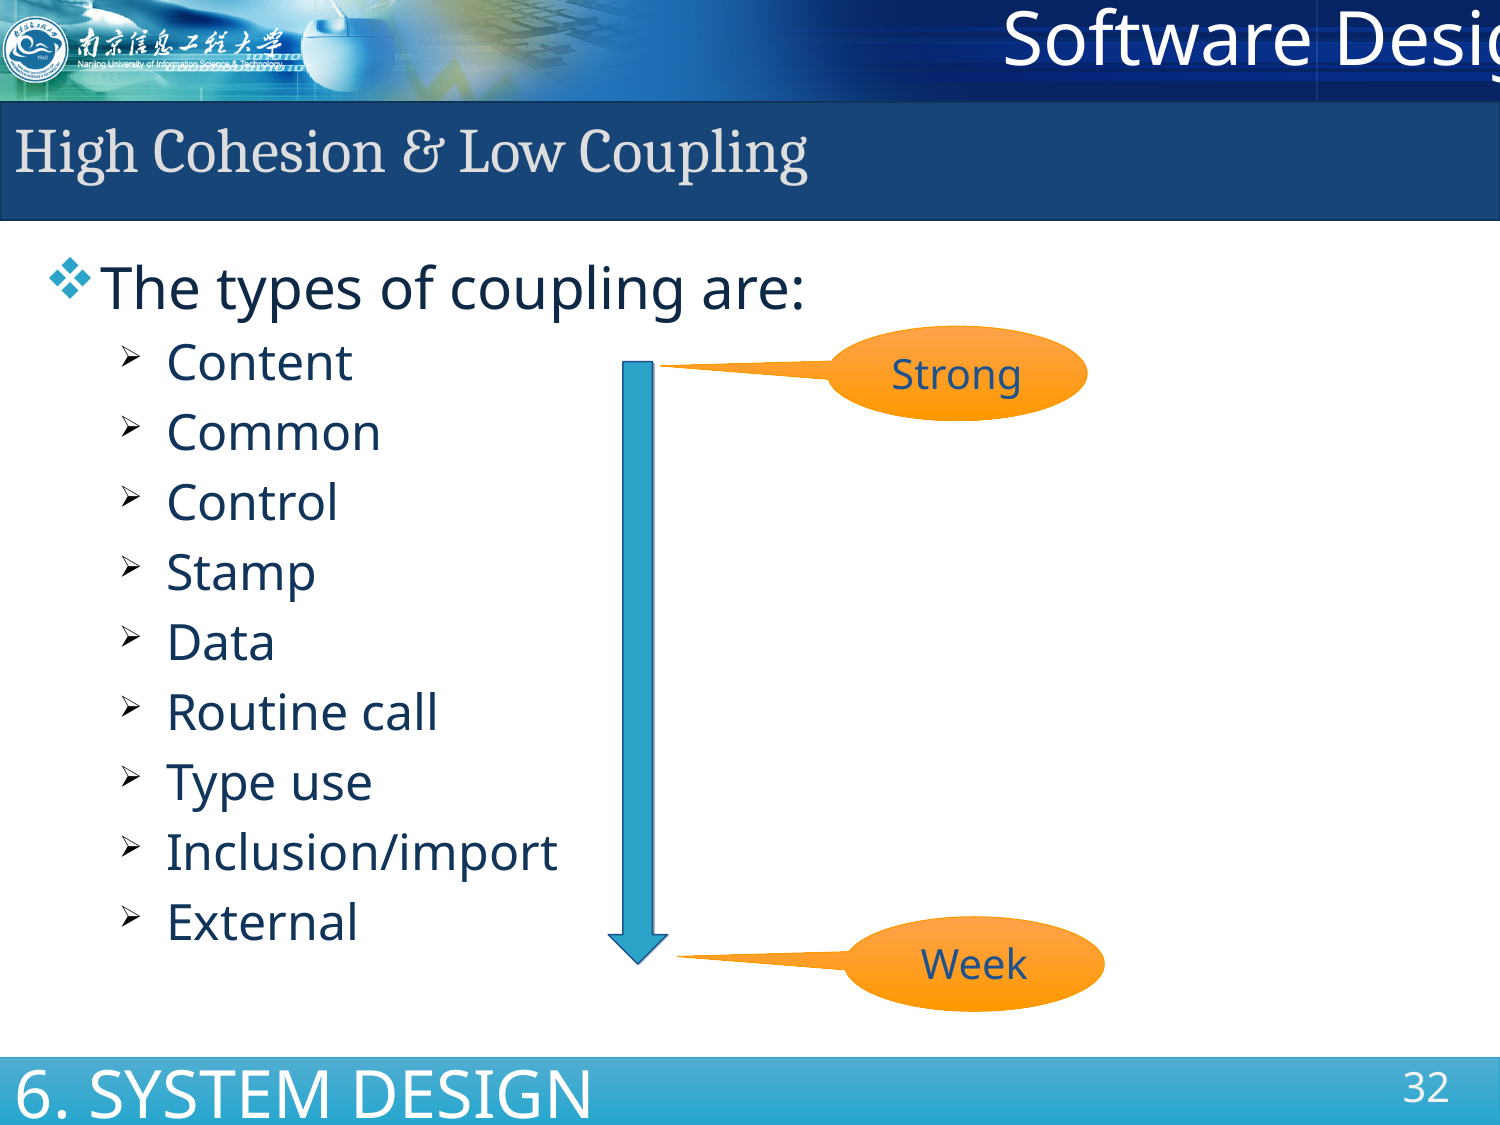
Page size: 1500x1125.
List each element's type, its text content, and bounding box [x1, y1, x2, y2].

text_box 6. SYSTEM DESIGN PRINCIPLES [0, 1044, 975, 1125]
text_box [608, 361, 668, 965]
title High Cohesion & Low Coupling [0, 101, 1500, 221]
text_box Week [677, 916, 1105, 1012]
list The types of coupling are: Content Common Control Stamp Data Routine call Type use Inclusion/import External [29, 243, 1483, 1035]
picture [0, 0, 1500, 101]
text_box Strong [660, 325, 1088, 422]
picture [1496, 33, 1500, 57]
